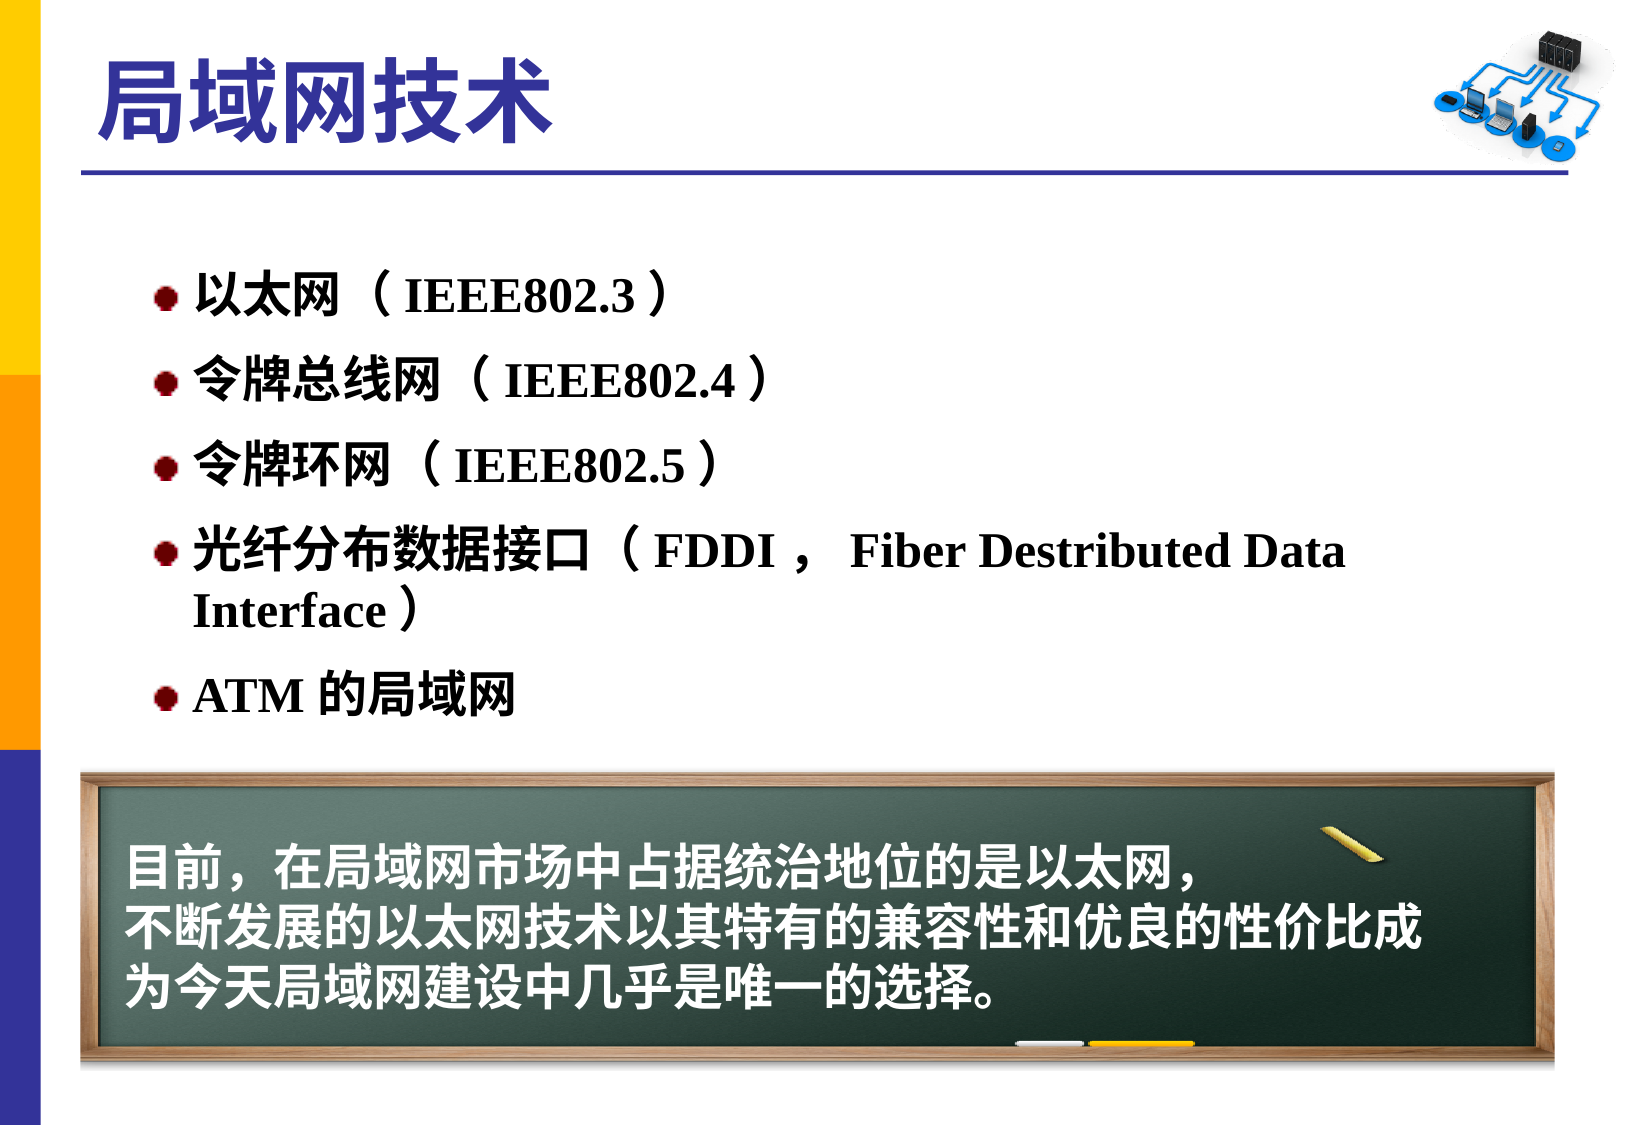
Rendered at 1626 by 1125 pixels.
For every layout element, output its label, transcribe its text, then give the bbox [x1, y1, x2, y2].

text_box 以太网（IEEE802.3） 令牌总线网（IEEE802.4） 令牌环网（IEEE802.5） 光纤分布数据接口（FDDI，Fiber Destributed Data Interface） ATM的局域网 [134, 255, 1491, 731]
picture [149, 275, 185, 311]
picture [149, 675, 185, 711]
picture [1431, 30, 1616, 165]
picture [149, 360, 185, 396]
picture [149, 530, 185, 566]
title 局域网技术 [81, 30, 1569, 161]
picture [80, 763, 1555, 1071]
picture [149, 445, 185, 481]
